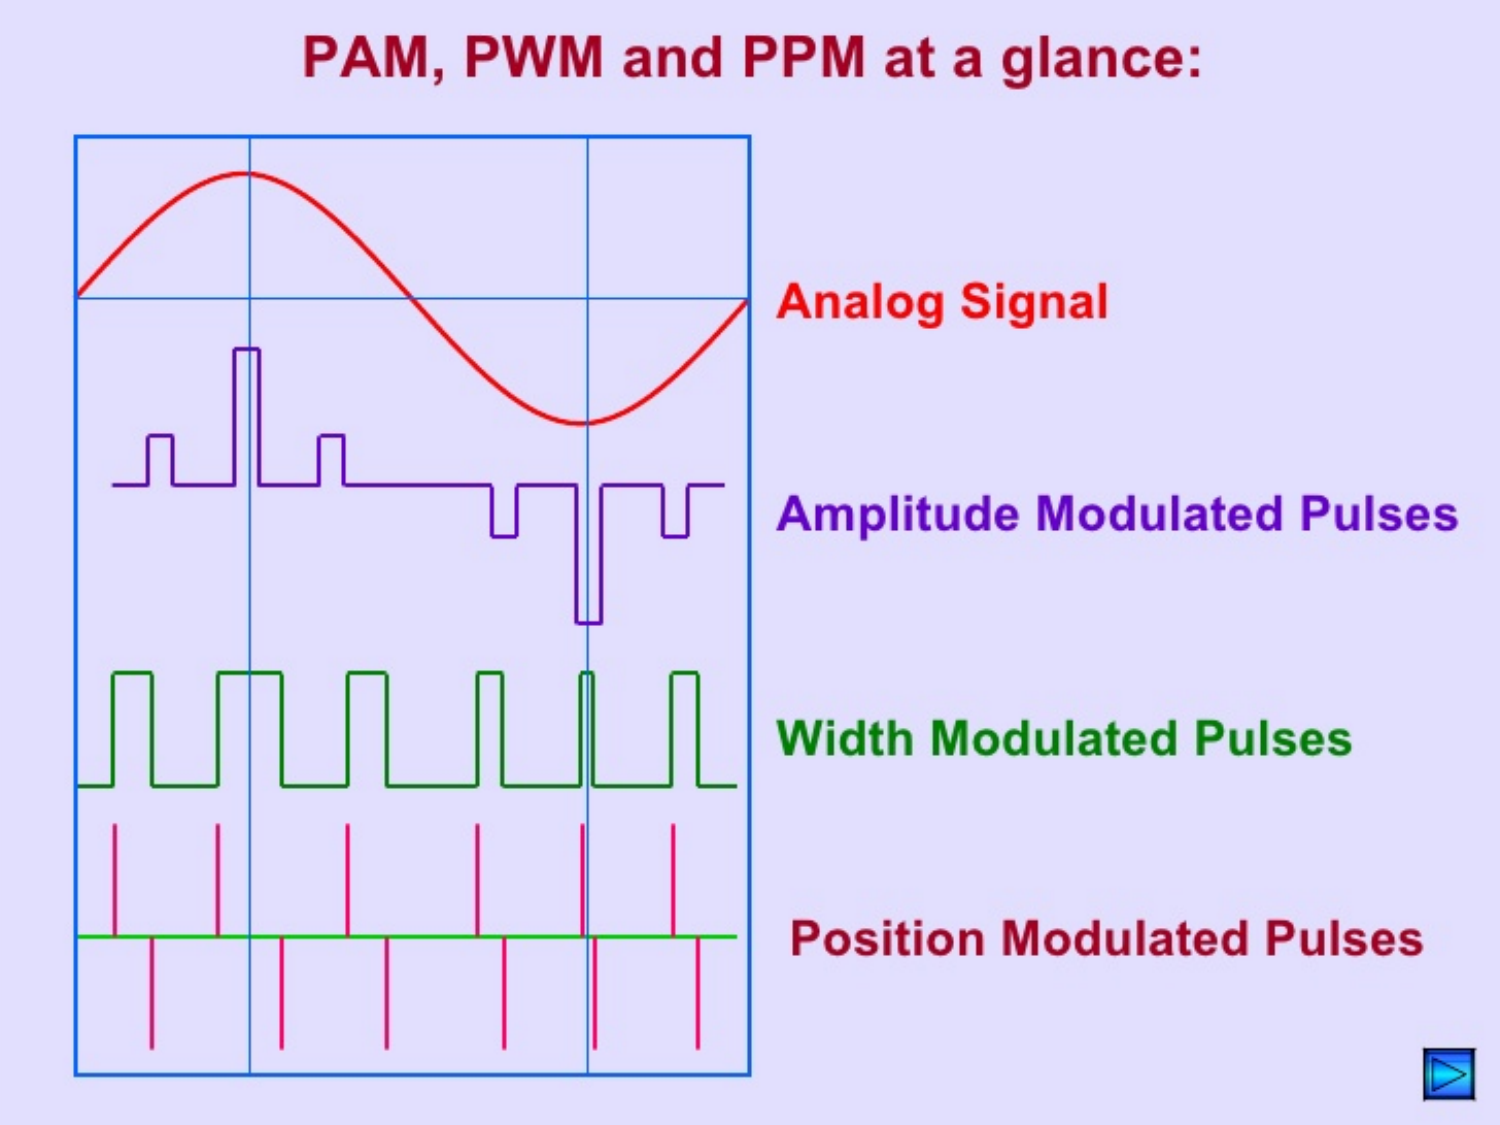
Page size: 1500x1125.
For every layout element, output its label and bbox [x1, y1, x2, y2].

list [0, 0, 1500, 1125]
